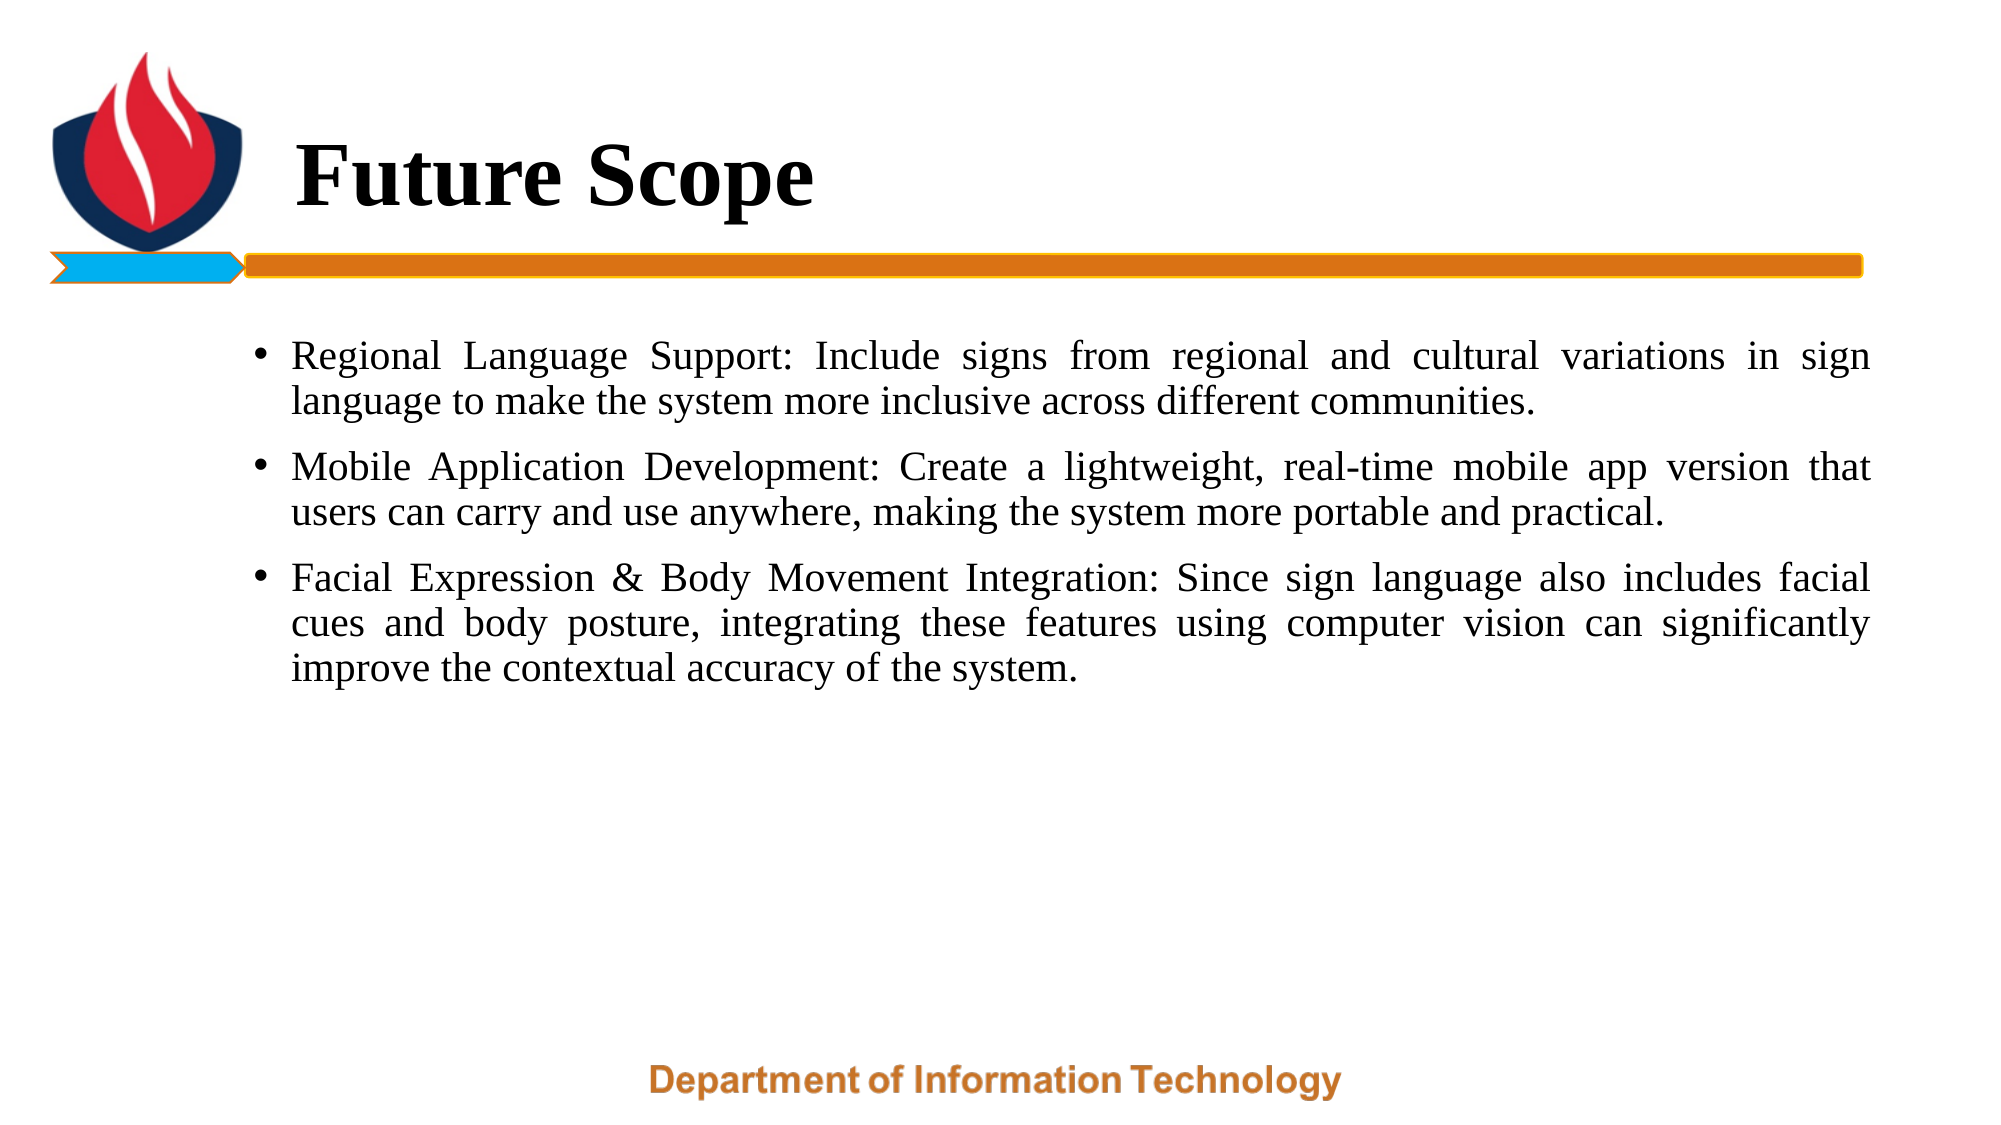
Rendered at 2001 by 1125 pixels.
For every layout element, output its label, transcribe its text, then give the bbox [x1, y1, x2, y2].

text_box Regional Language Support: Include signs from regional and cultural variations in sign language to make the system more inclusive across different communities. Mobile Application Development: Create a lightweight, real-time mobile app version that users can carry and use anywhere, making the system more portable and practical. Facial Expression & Body Movement Integration: Since sign language also includes facial cues and body posture, integrating these features using computer vision can significantly improve the contextual accuracy of the system. [238, 254, 1888, 1039]
text_box Future Scope [280, 74, 1358, 278]
picture [625, 1043, 1374, 1125]
picture [52, 52, 245, 258]
